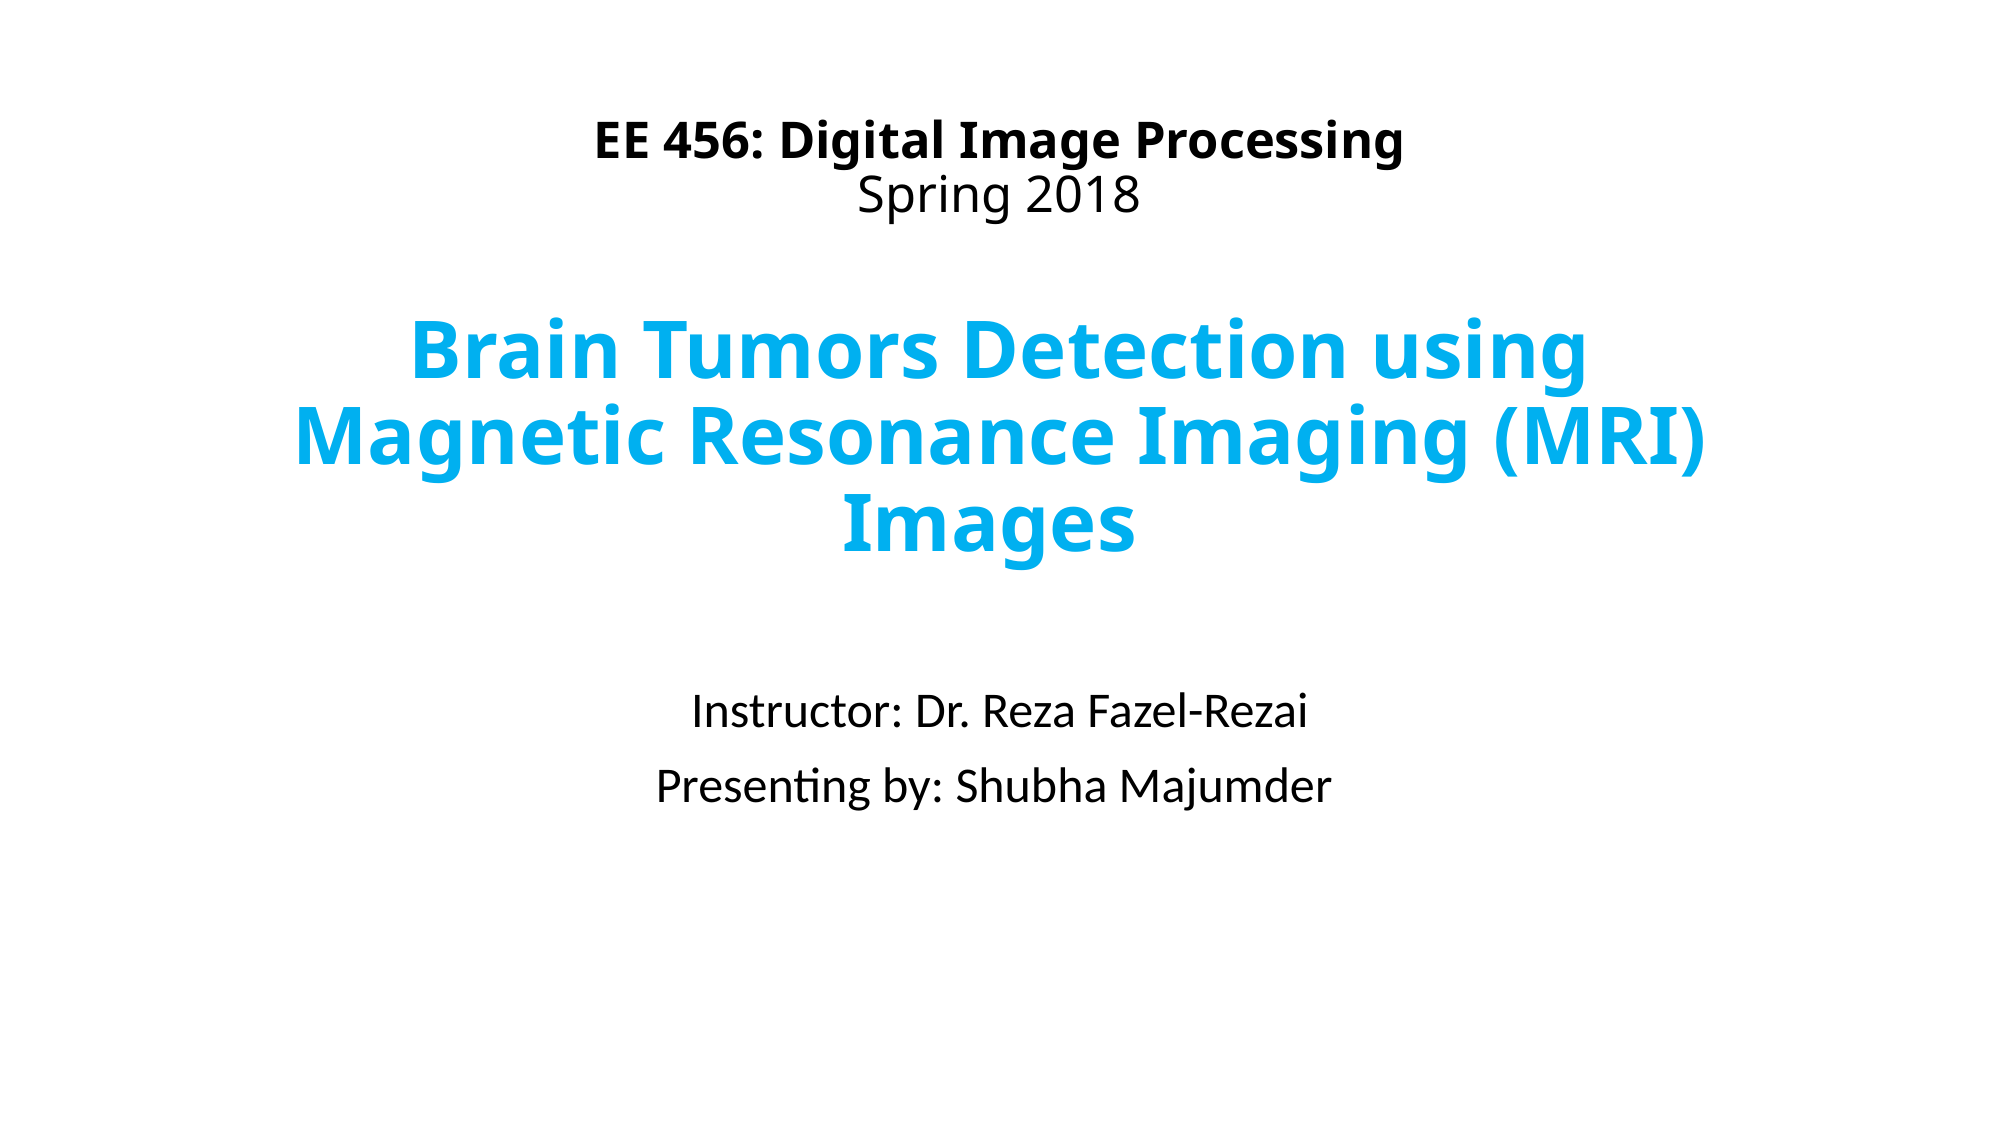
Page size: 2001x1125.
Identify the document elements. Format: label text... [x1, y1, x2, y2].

title EE 456: Digital Image Processing Spring 2018 Brain Tumors Detection using Magnetic Resonance Imaging (MRI) Images [249, 104, 1750, 576]
subtitle Instructor: Dr. Reza Fazel-Rezai Presenting by: Shubha Majumder [249, 676, 1750, 949]
